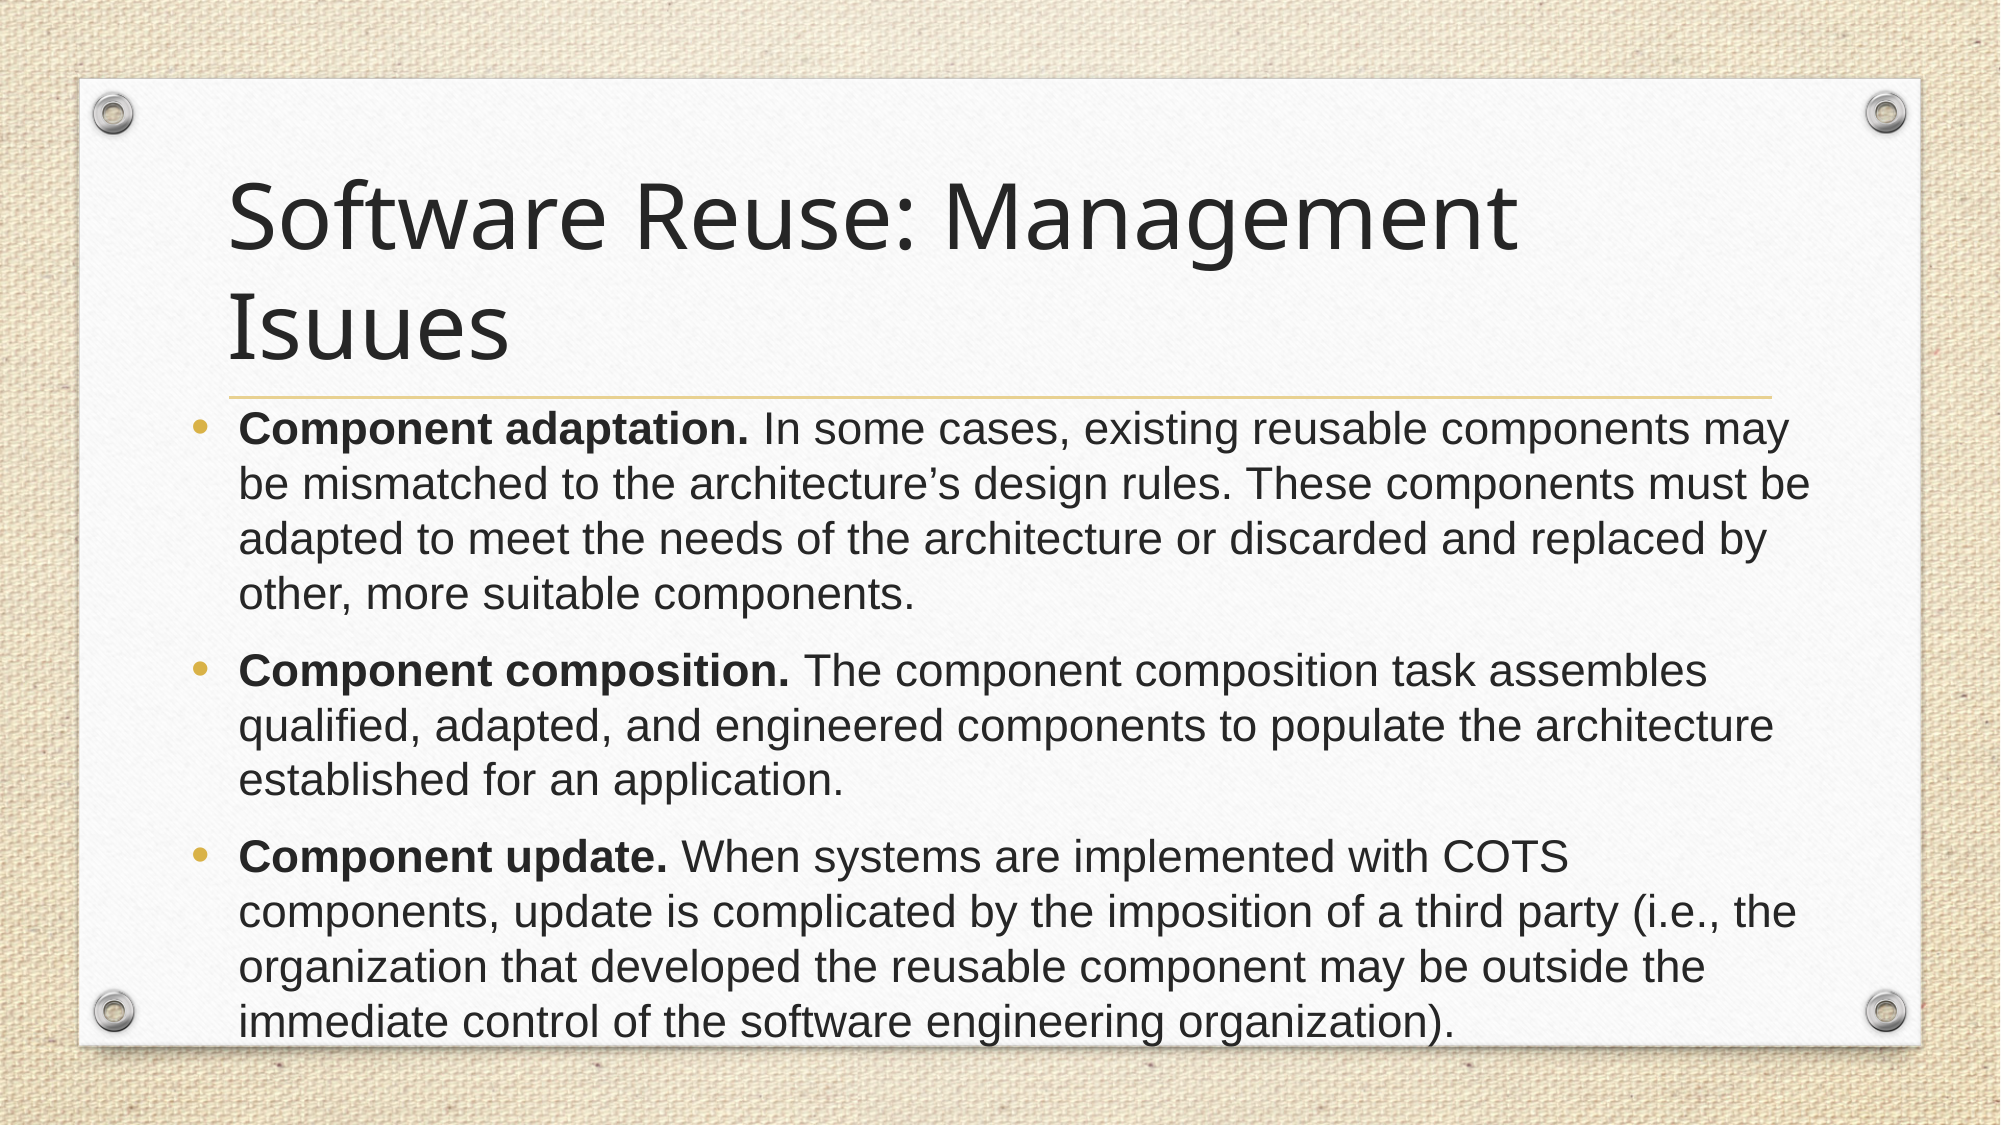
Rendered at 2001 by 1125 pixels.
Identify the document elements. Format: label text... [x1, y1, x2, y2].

picture [0, 0, 2001, 1125]
list Component adaptation. In some cases, existing reusable components may be mismatched to the architecture’s design rules. These components must be adapted to meet the needs of the architecture or discarded and replaced by other, more suitable components. Component composition. The component composition task assembles qualified, adapted, and engineered components to populate the architecture established for an application. Component update. When systems are implemented with COTS components, update is complicated by the imposition of a third party (i.e., the organization that developed the reusable component may be outside the immediate control of the software engineering organization). [176, 391, 1838, 1079]
title Software Reuse: Management Isuues [212, 161, 1788, 375]
